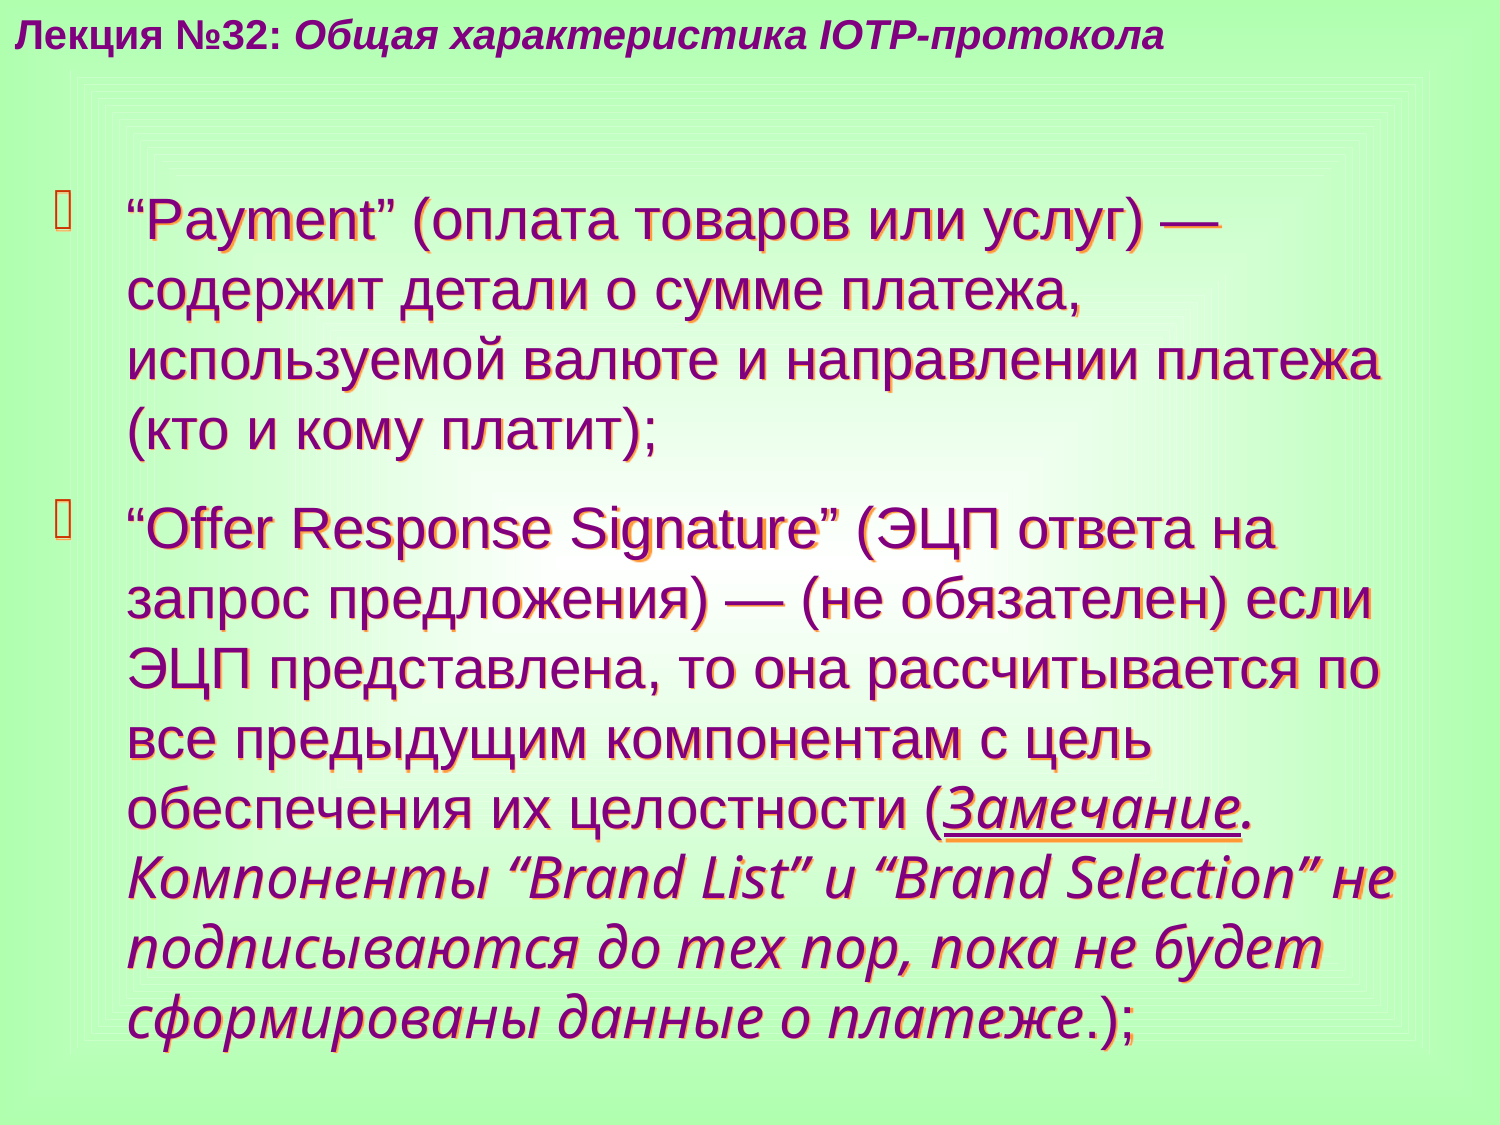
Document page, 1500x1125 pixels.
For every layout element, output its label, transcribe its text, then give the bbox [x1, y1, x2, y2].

text_box “Payment” (оплата товаров или услуг) — содержит детали о сумме платежа, используемой валюте и направлении платежа (кто и кому платит); “Offer Response Signature” (ЭЦП ответа на запрос предложения) — (не обязателен) если ЭЦП представлена, то она рассчитывается по все пре­дыдущим компонентам с цель обеспечения их целостности (Замечание. Компоненты “Brand List” и “Brand Selection” не подписываются до тех пор, пока не будет сформированы данные о платеже.); [38, 173, 1455, 1058]
text_box Лекция №32: Общая характеристика IOTP-протокола [0, 0, 1500, 65]
